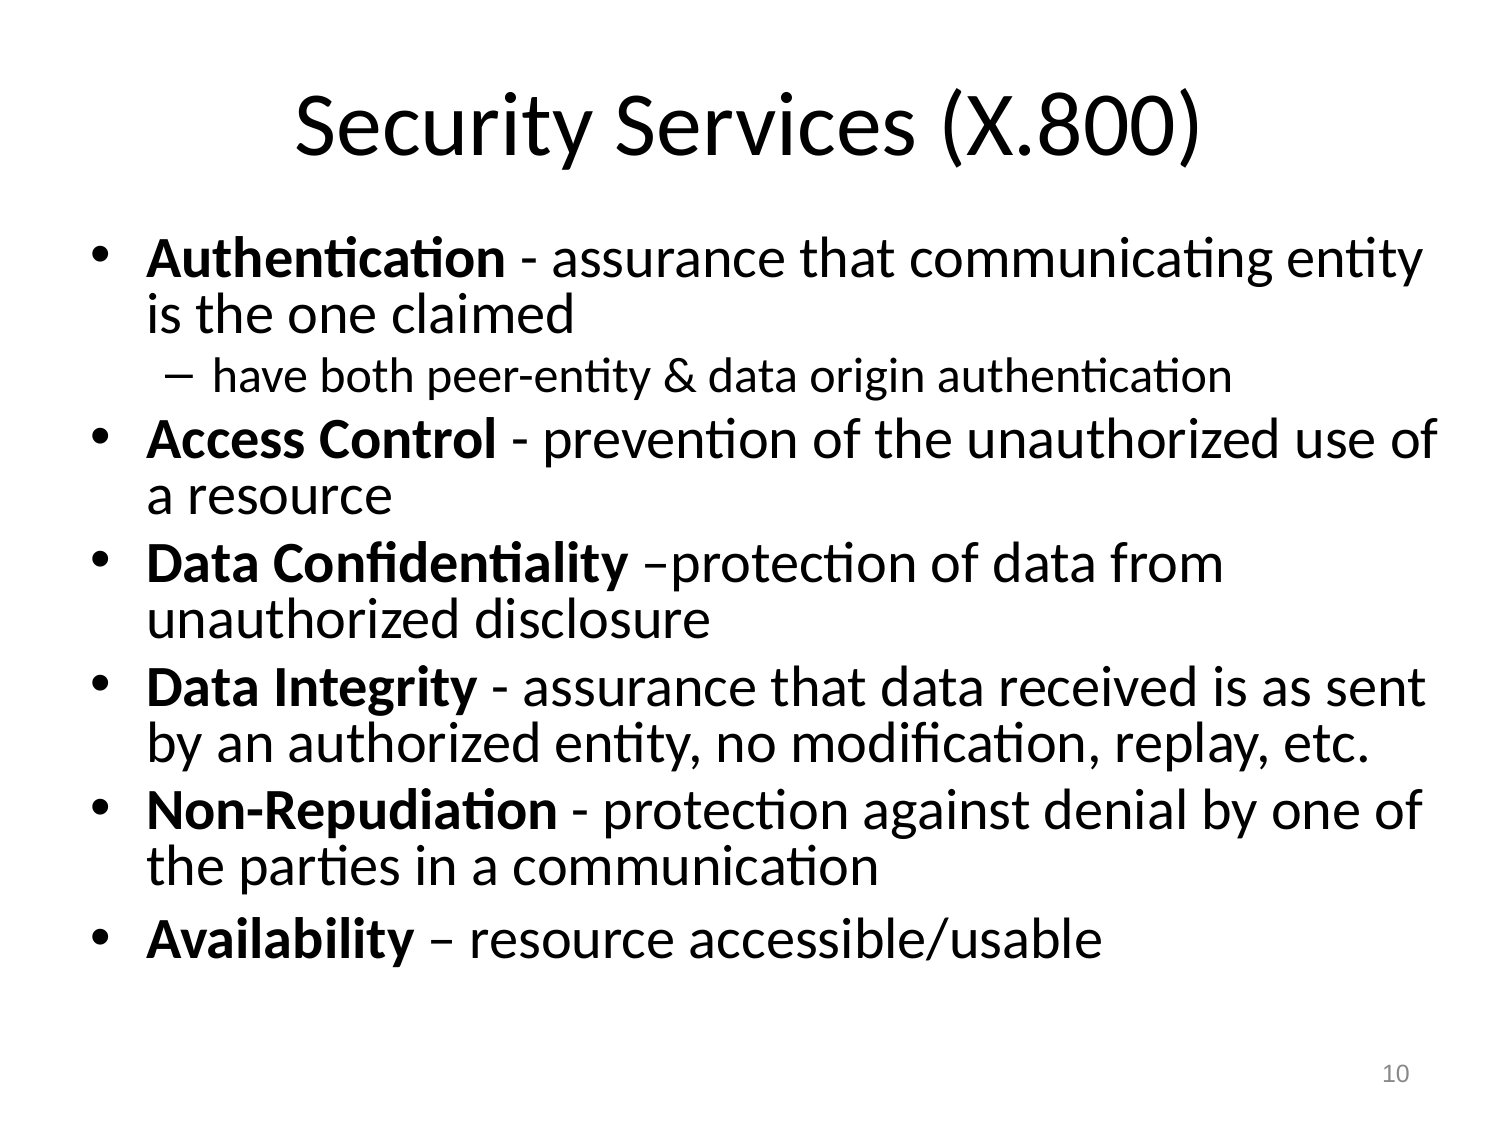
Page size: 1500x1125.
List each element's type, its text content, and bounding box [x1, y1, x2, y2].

list Authentication - assurance that communicating entity is the one claimed have both peer-entity & data origin authentication Access Control - prevention of the unauthorized use of a resource Data Confidentiality –protection of data from unauthorized disclosure Data Integrity - assurance that data received is as sent by an authorized entity, no modification, replay, etc. Non-Repudiation - protection against denial by one of the parties in a communication Availability – resource accessible/usable [75, 224, 1471, 1063]
title Security Services (X.800) [75, 24, 1425, 212]
slide_number 10 [1074, 1042, 1425, 1103]
